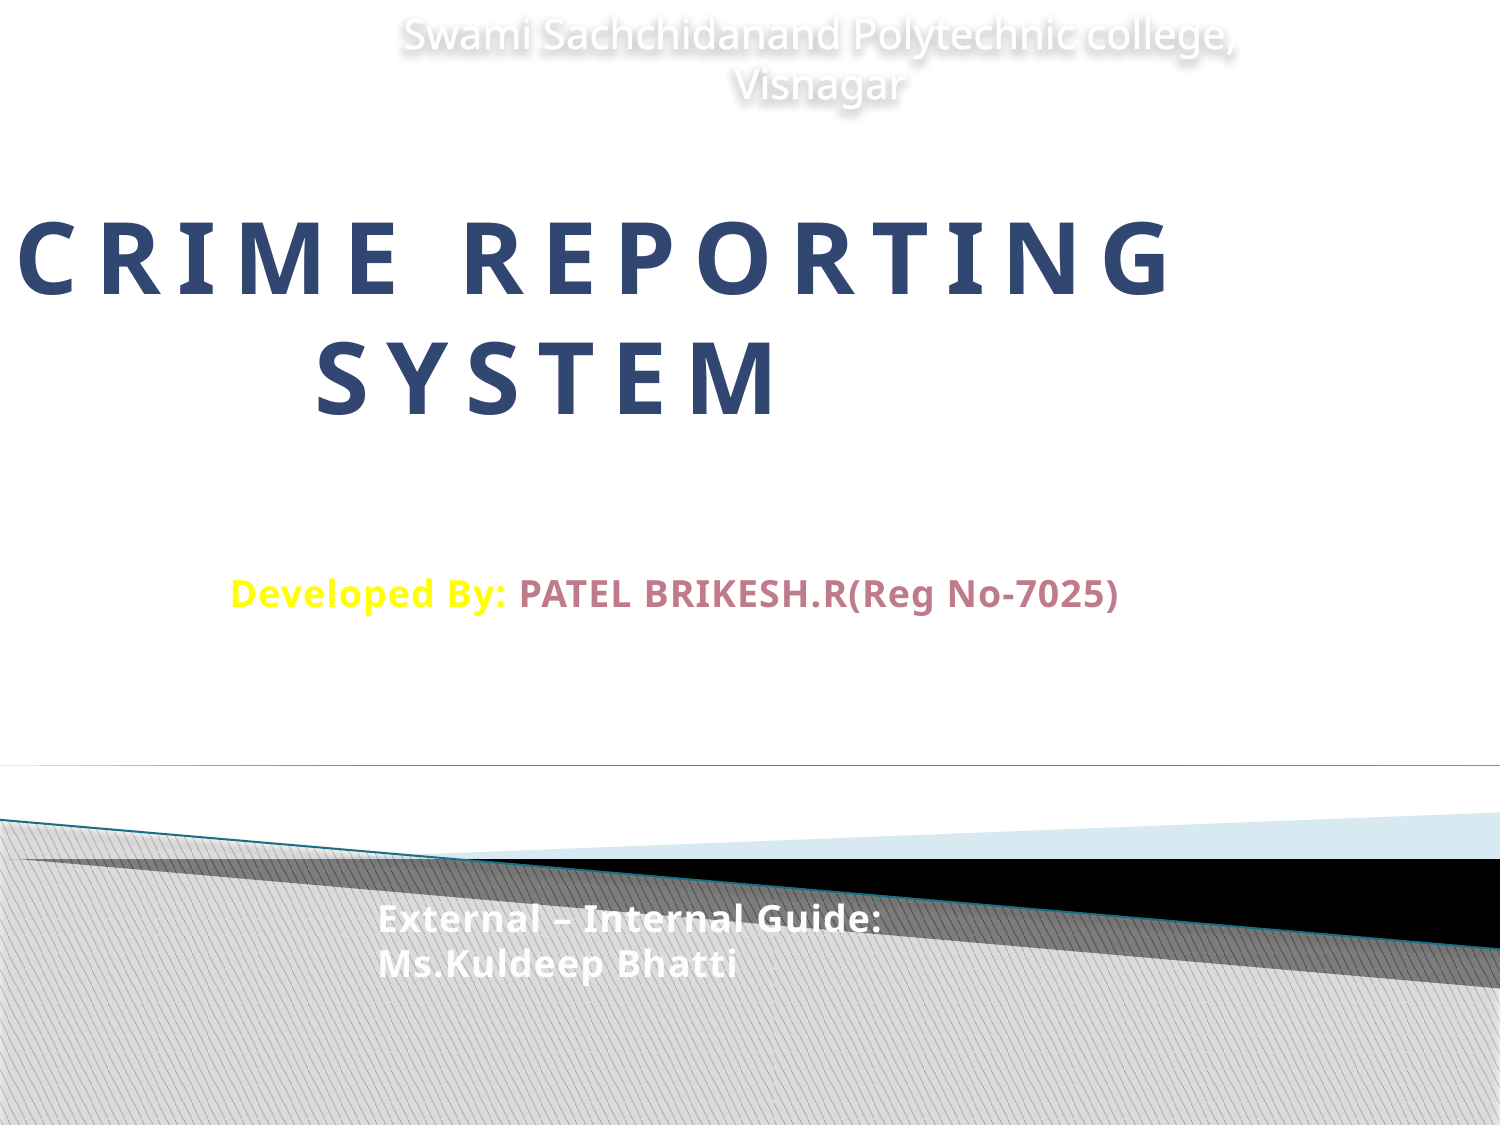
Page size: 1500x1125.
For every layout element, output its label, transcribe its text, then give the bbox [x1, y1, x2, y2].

text_box Swami Sachchidanand Polytechnic college, Visnagar [374, 0, 1266, 115]
text_box Developed By: PATEL BRIKESH.R(Reg No-7025) [150, 562, 1388, 623]
text_box External – Internal Guide: Ms.Kuldeep Bhatti [362, 887, 1125, 993]
text_box CRIME REPORTING SYSTEM [0, 187, 1500, 516]
picture [5, 859, 754, 890]
picture [1125, 919, 1500, 989]
